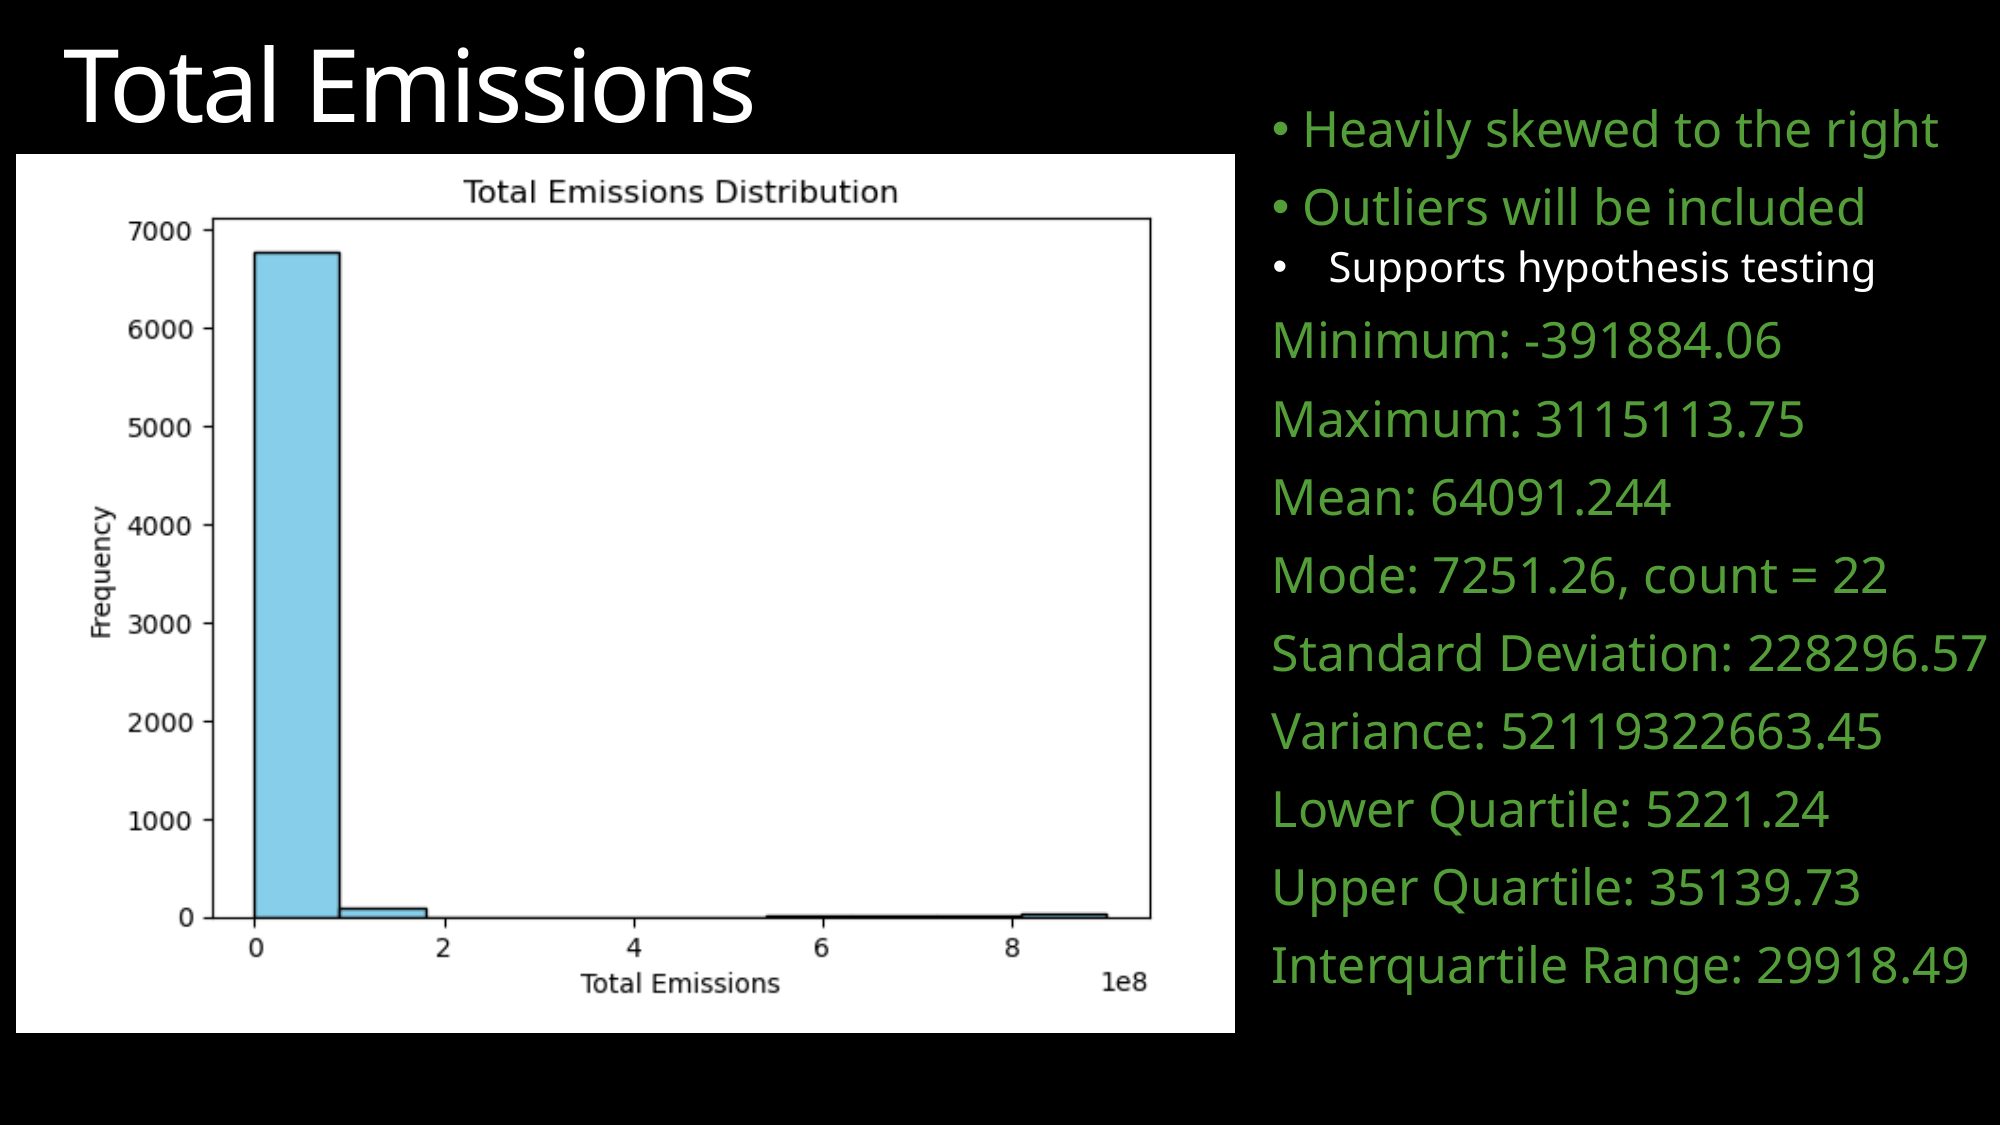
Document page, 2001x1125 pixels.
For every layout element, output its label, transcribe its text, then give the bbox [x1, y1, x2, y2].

title Total Emissions [48, 32, 1021, 152]
picture [16, 153, 1236, 1033]
list Heavily skewed to the right Outliers will be included Supports hypothesis testing Minimum: -391884.06 Maximum: 3115113.75 Mean: 64091.244 Mode: 7251.26, count = 22 Standard Deviation: 228296.57 Variance: 52119322663.45 Lower Quartile: 5221.24 Upper Quartile: 35139.73 Interquartile Range: 29918.49 [1256, 99, 2000, 1068]
